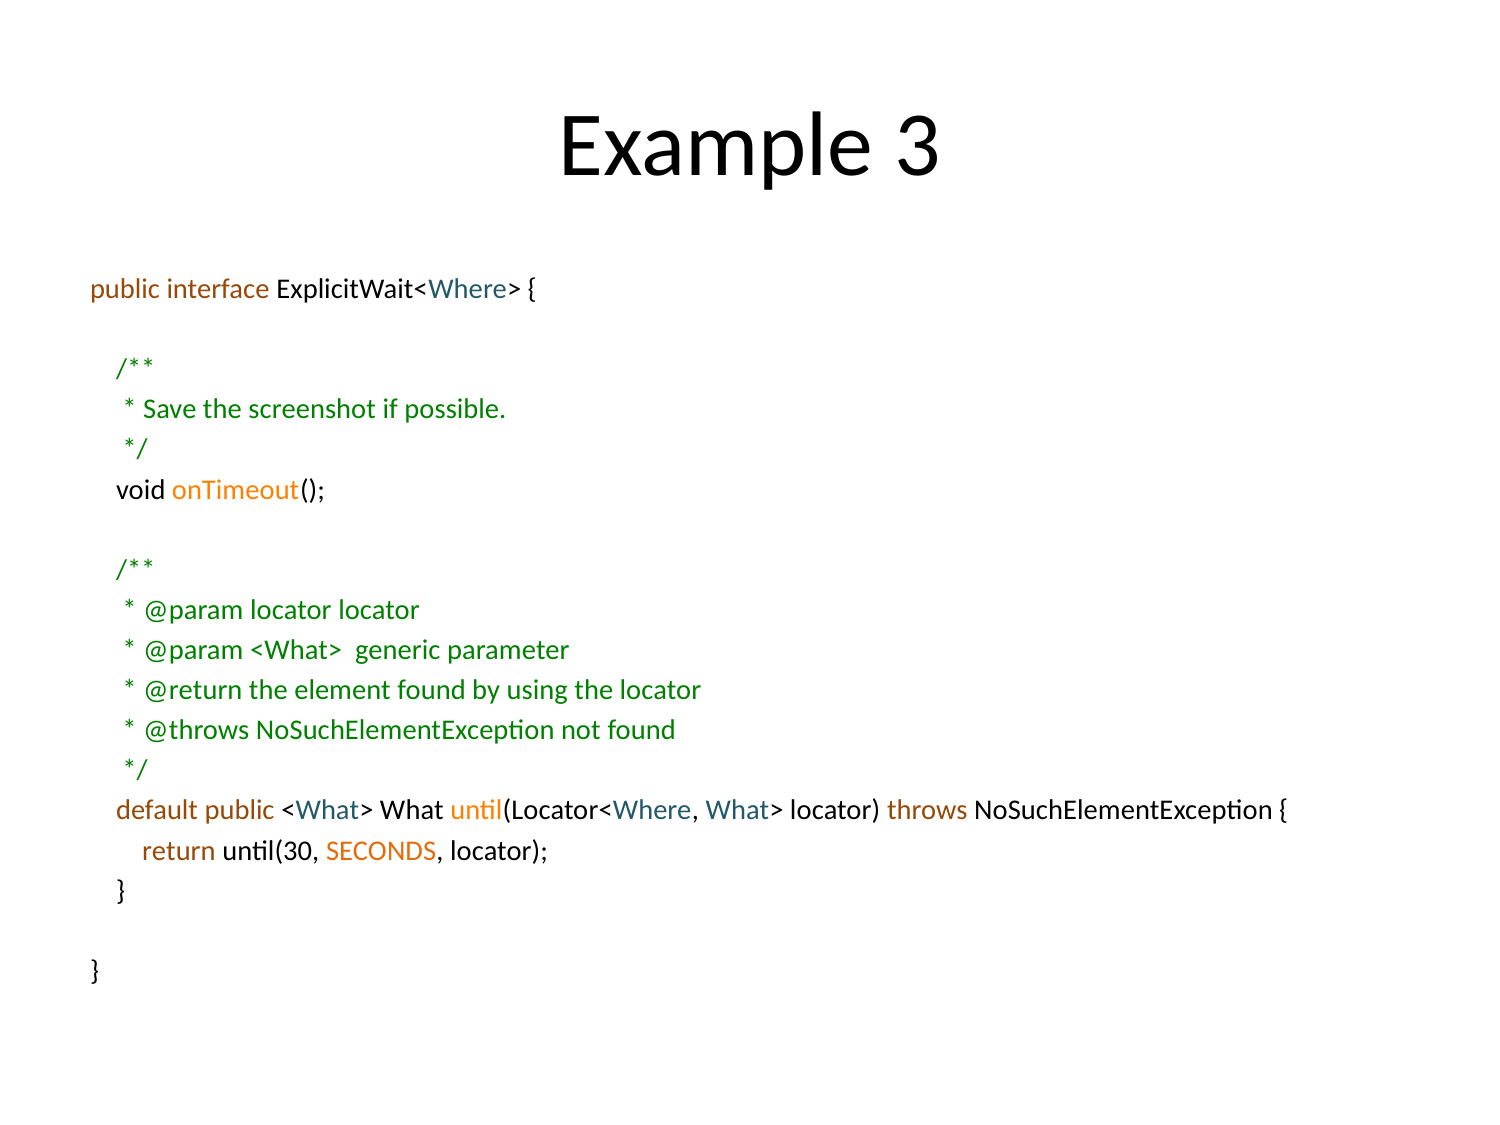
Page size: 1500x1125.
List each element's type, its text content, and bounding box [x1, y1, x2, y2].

title Example 3 [75, 45, 1425, 233]
list public interface ExplicitWait<Where> { /** * Save the screenshot if possible. */ void onTimeout(); /** * @param locator locator * @param <What> generic parameter * @return the element found by using the locator * @throws NoSuchElementException not found */ default public <What> What until(Locator<Where, What> locator) throws NoSuchElementException { return until(30, SECONDS, locator); } } [75, 262, 1425, 1005]
